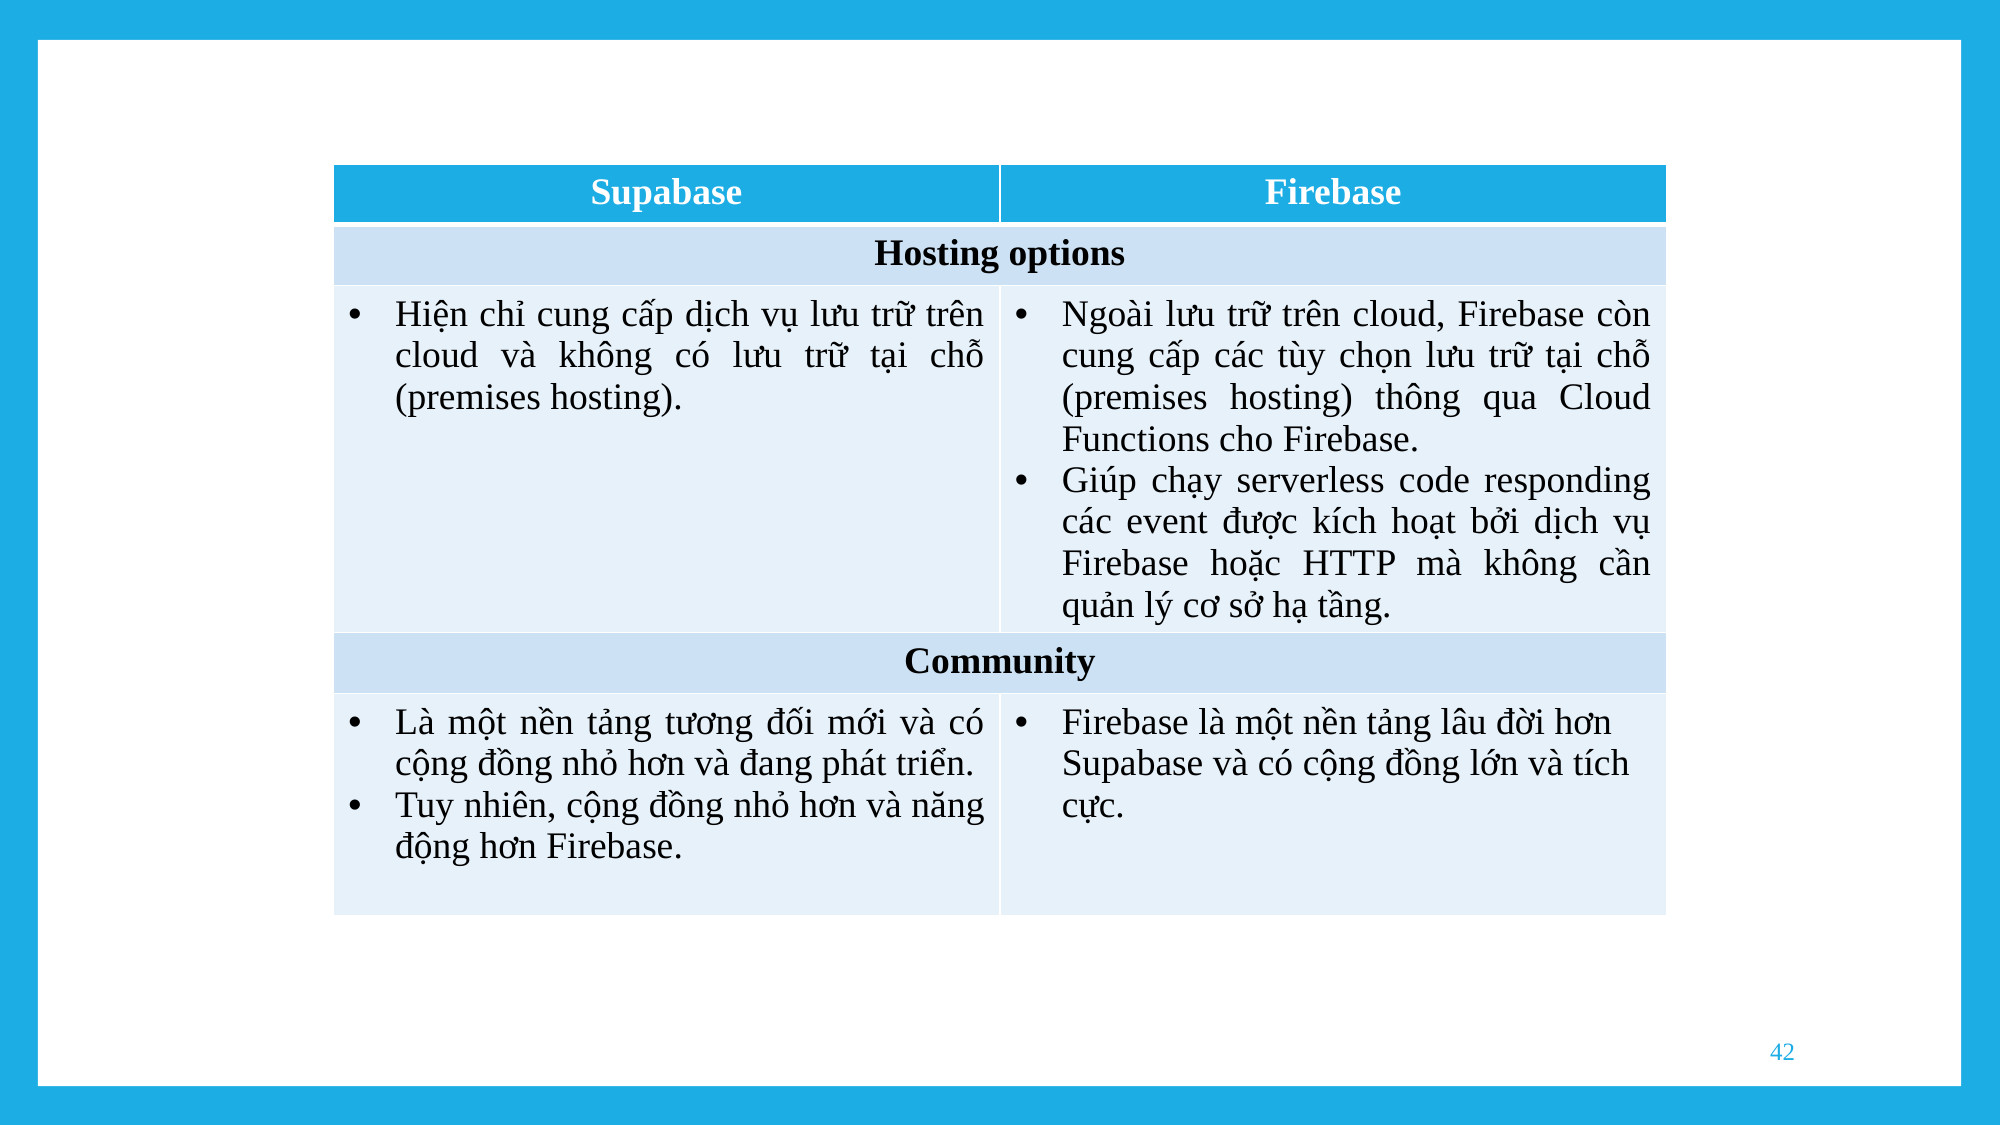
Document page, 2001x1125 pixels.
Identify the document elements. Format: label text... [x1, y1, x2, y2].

slide_number 42 [1530, 1020, 1811, 1081]
table_cell Ngoài lưu trữ trên cloud, Firebase còn cung cấp các tùy chọn lưu trữ tại chỗ (premises hosting) thông qua Cloud Functions cho Firebase. Giúp chạy serverless code responding các event được kích hoạt bởi dịch vụ Firebase hoặc HTTP mà không cần quản lý cơ sở hạ tầng. [1001, 286, 1666, 632]
table_header Supabase [334, 165, 999, 222]
table_cell Hiện chỉ cung cấp dịch vụ lưu trữ trên cloud và không có lưu trữ tại chỗ (premises hosting). [334, 286, 999, 632]
table_cell Community [334, 633, 1666, 693]
table_cell Firebase là một nền tảng lâu đời hơn Supabase và có cộng đồng lớn và tích cực. [1001, 694, 1666, 915]
table_cell Hosting options [334, 227, 1666, 285]
table_header Firebase [1001, 165, 1666, 222]
table_cell Là một nền tảng tương đối mới và có cộng đồng nhỏ hơn và đang phát triển. Tuy nhiên, cộng đồng nhỏ hơn và năng động hơn Firebase. [334, 694, 999, 915]
